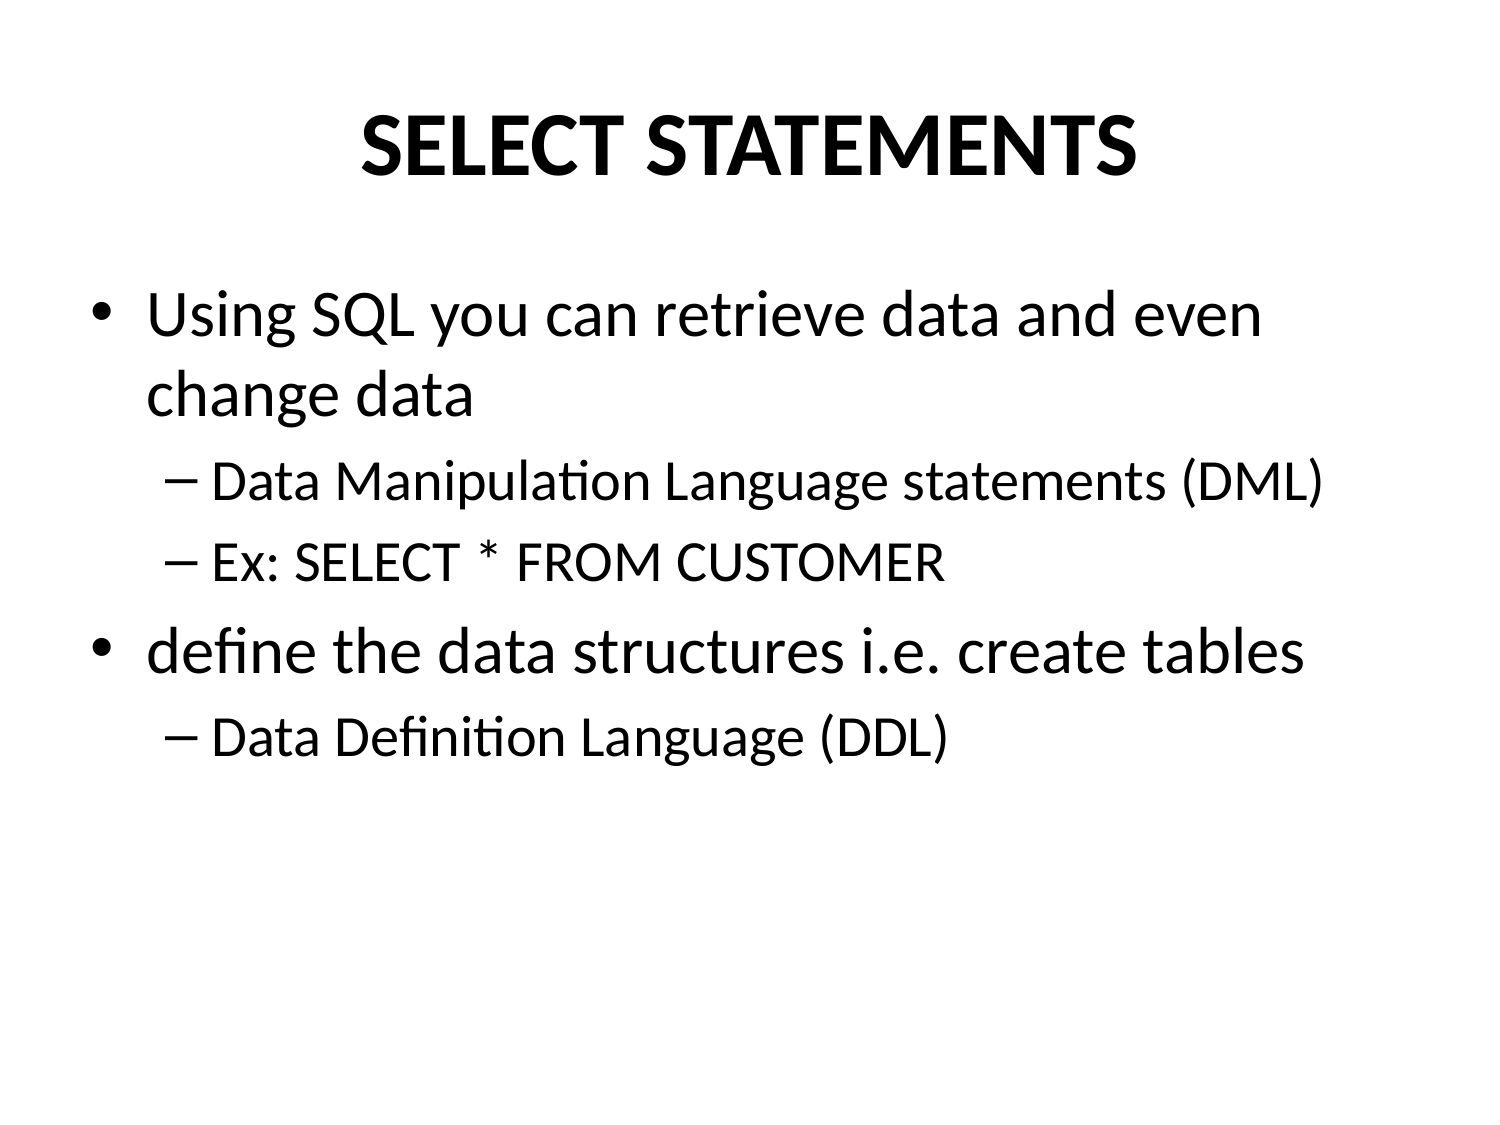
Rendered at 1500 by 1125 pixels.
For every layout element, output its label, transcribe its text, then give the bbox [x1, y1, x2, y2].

list Using SQL you can retrieve data and even change data Data Manipulation Language statements (DML) Ex: SELECT * FROM CUSTOMER define the data structures i.e. create tables Data Definition Language (DDL) [75, 262, 1425, 1005]
title Select Statements [75, 45, 1425, 233]
